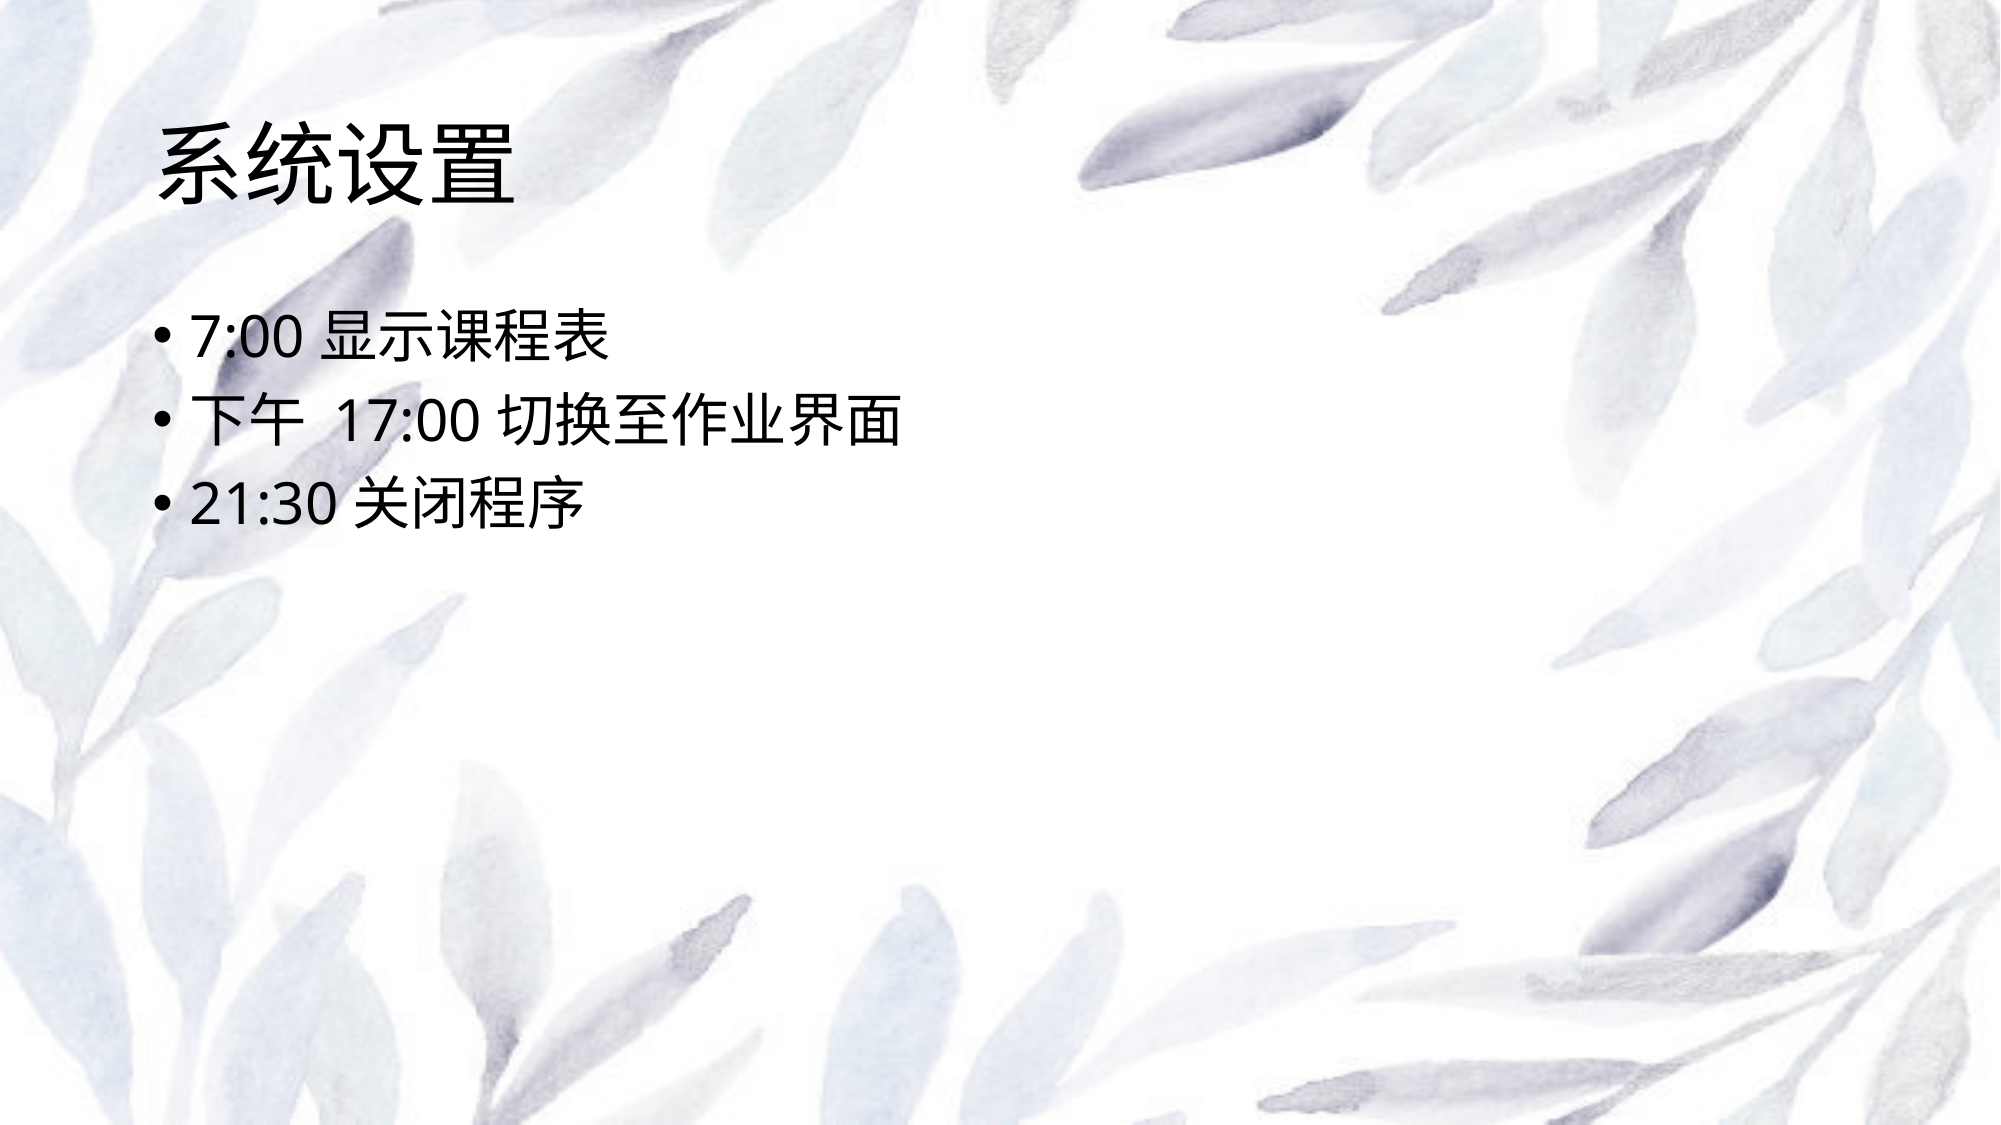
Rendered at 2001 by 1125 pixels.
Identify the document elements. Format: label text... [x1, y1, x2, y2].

list 7:00显示课程表 下午 17:00切换至作业界面 21:30关闭程序 [137, 299, 1863, 1014]
title 系统设置 [137, 59, 1863, 278]
picture [0, 0, 2001, 1125]
